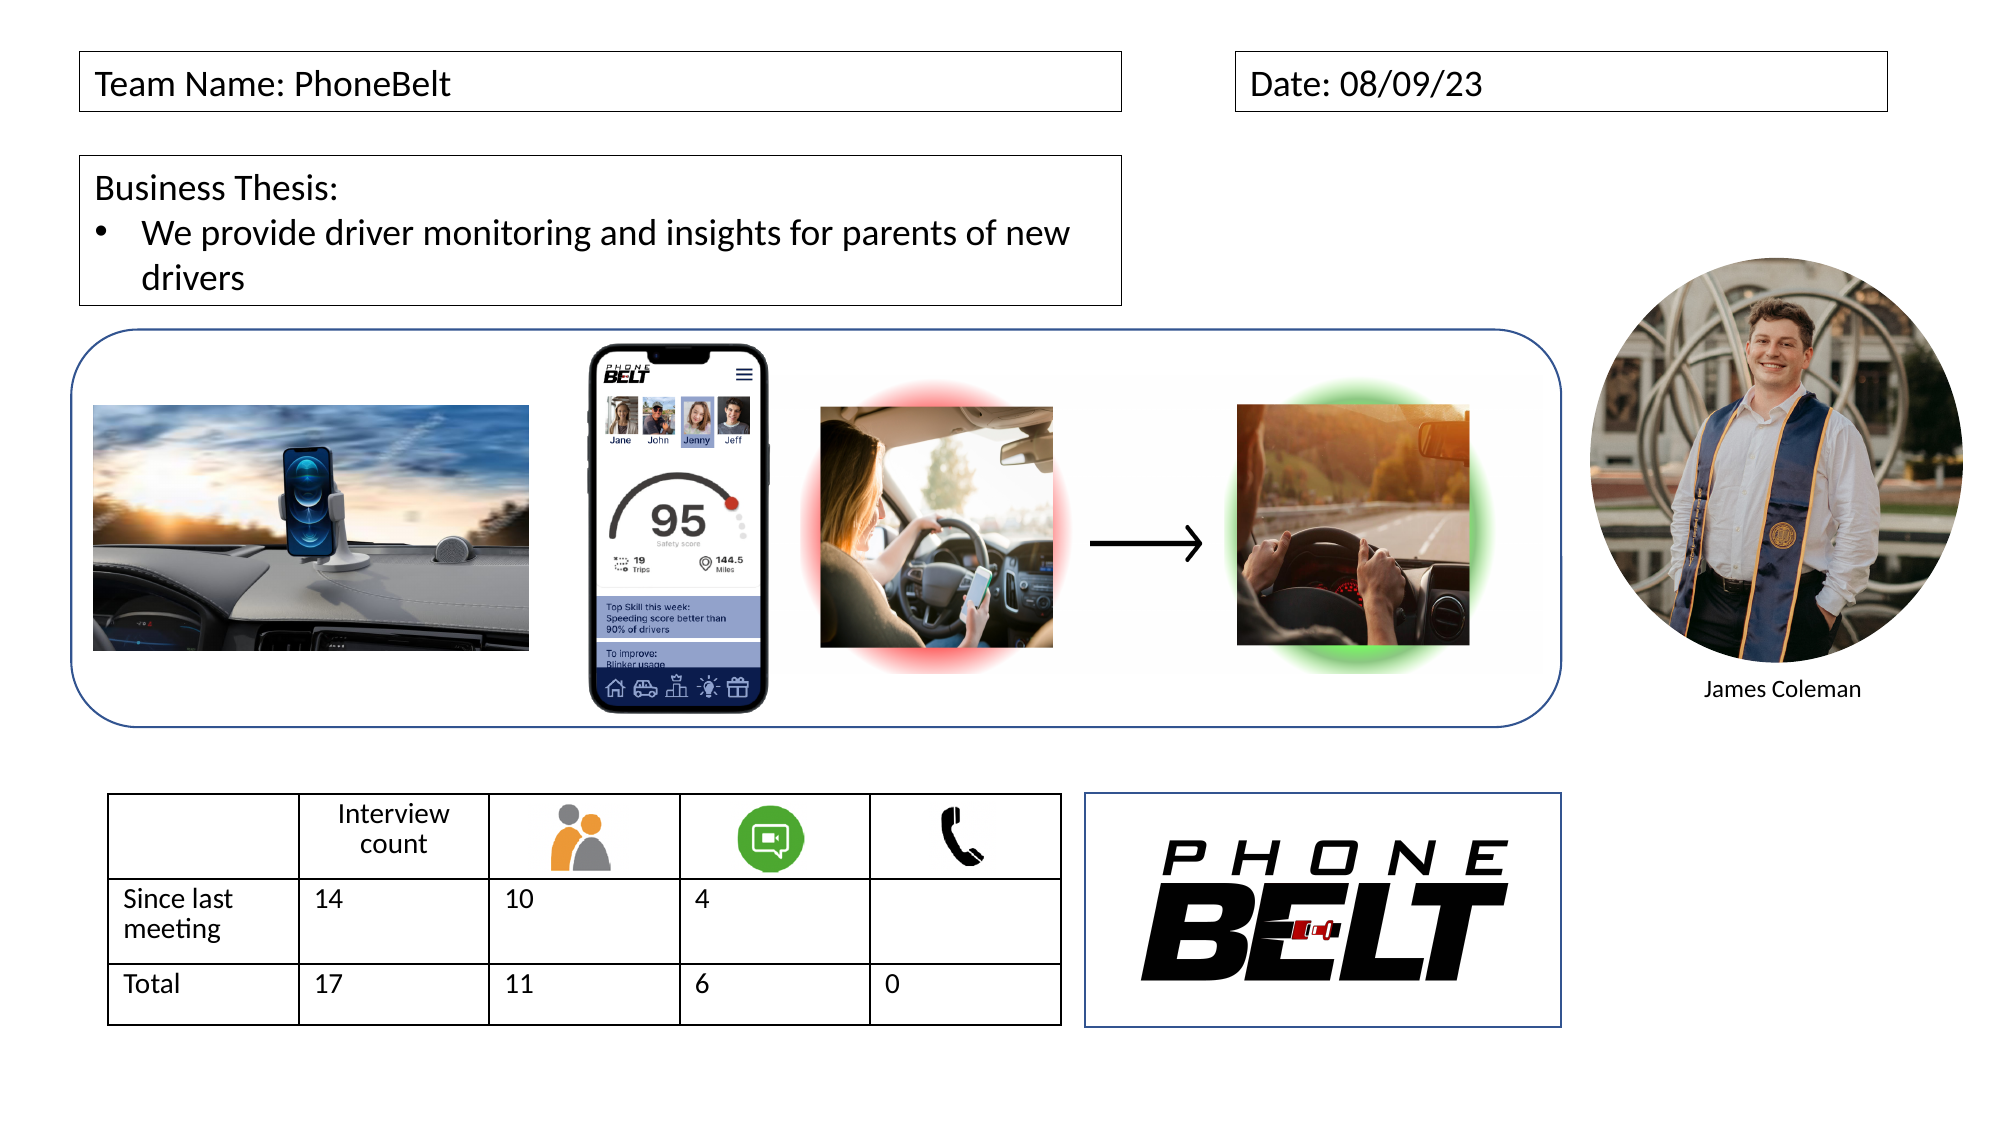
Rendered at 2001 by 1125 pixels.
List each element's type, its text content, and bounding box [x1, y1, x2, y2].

text_box James Coleman [1689, 664, 1898, 710]
picture [929, 801, 996, 875]
table_header Interview count [300, 795, 488, 878]
table_header [109, 795, 298, 878]
picture [528, 803, 629, 875]
table_cell 11 [490, 965, 679, 1024]
table_cell Since last meeting [109, 880, 298, 963]
table_cell 10 [490, 880, 679, 963]
text_box [70, 328, 1563, 729]
table_cell 4 [681, 880, 869, 963]
picture [730, 801, 807, 877]
table_cell Total [109, 965, 298, 1024]
table_cell 0 [871, 965, 1060, 1024]
text_box Business Thesis: We provide driver monitoring and insights for parents of new drivers [79, 155, 1122, 306]
table_cell [871, 880, 1060, 963]
text_box Date: 08/09/23 [1235, 51, 1888, 112]
table_cell 17 [300, 965, 488, 1024]
table_header [681, 795, 869, 878]
picture [1136, 835, 1510, 984]
table_cell 14 [300, 880, 488, 963]
text_box Team Name: PhoneBelt [79, 51, 1122, 112]
picture [578, 336, 1543, 723]
table_cell 6 [681, 965, 869, 1024]
text_box [1084, 792, 1562, 1028]
table_header [490, 795, 679, 878]
picture [93, 405, 529, 651]
picture [1590, 257, 1963, 663]
table_header [871, 795, 1060, 878]
